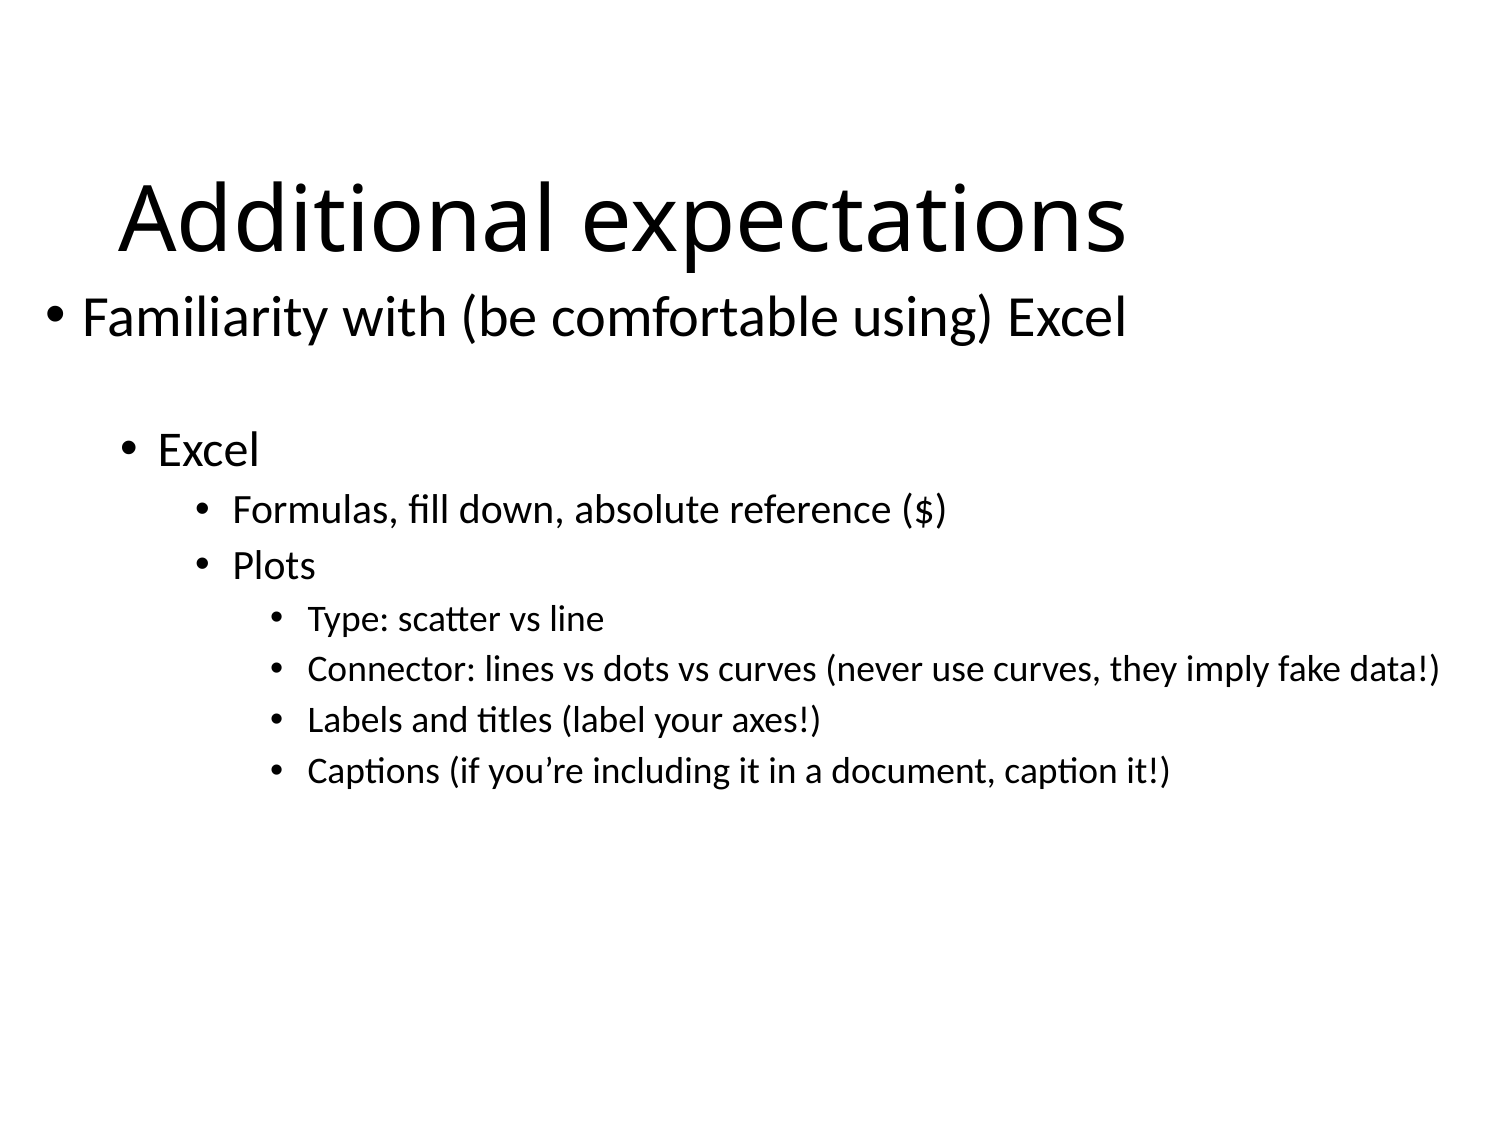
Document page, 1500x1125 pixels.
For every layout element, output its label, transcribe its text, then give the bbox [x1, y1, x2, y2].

title Additional expectations [103, 140, 1397, 278]
list Familiarity with (be comfortable using) Excel Excel Formulas, fill down, absolute reference ($) Plots Type: scatter vs line Connector: lines vs dots vs curves (never use curves, they imply fake data!) Labels and titles (label your axes!) Captions (if you’re including it in a document, caption it!) [29, 278, 1468, 962]
